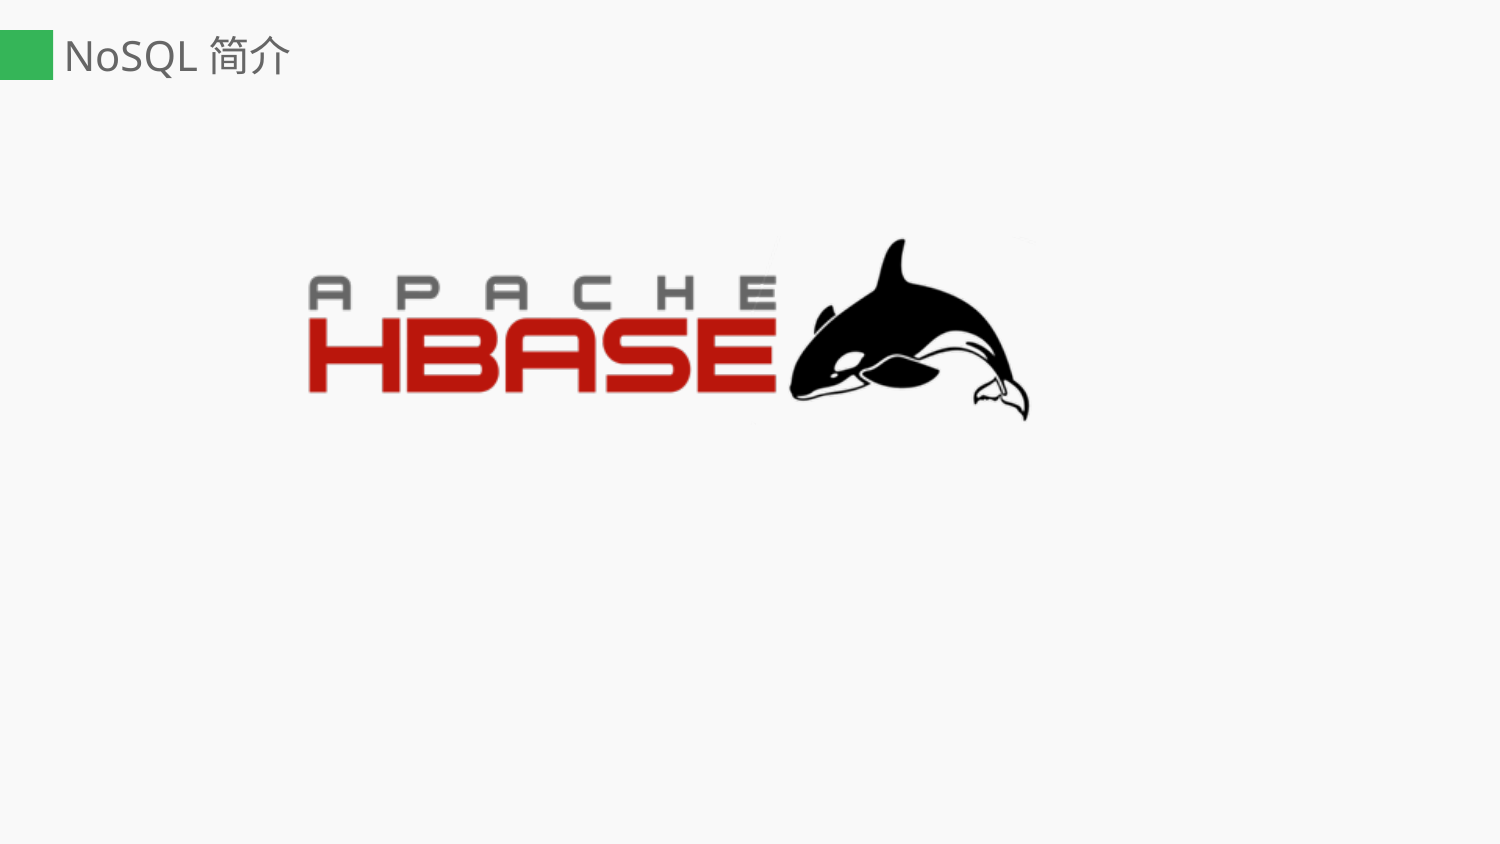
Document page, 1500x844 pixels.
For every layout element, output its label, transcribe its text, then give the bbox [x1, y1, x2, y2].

picture [0, 30, 54, 80]
title NoSQL简介 [63, 25, 1480, 85]
picture [300, 236, 1036, 425]
